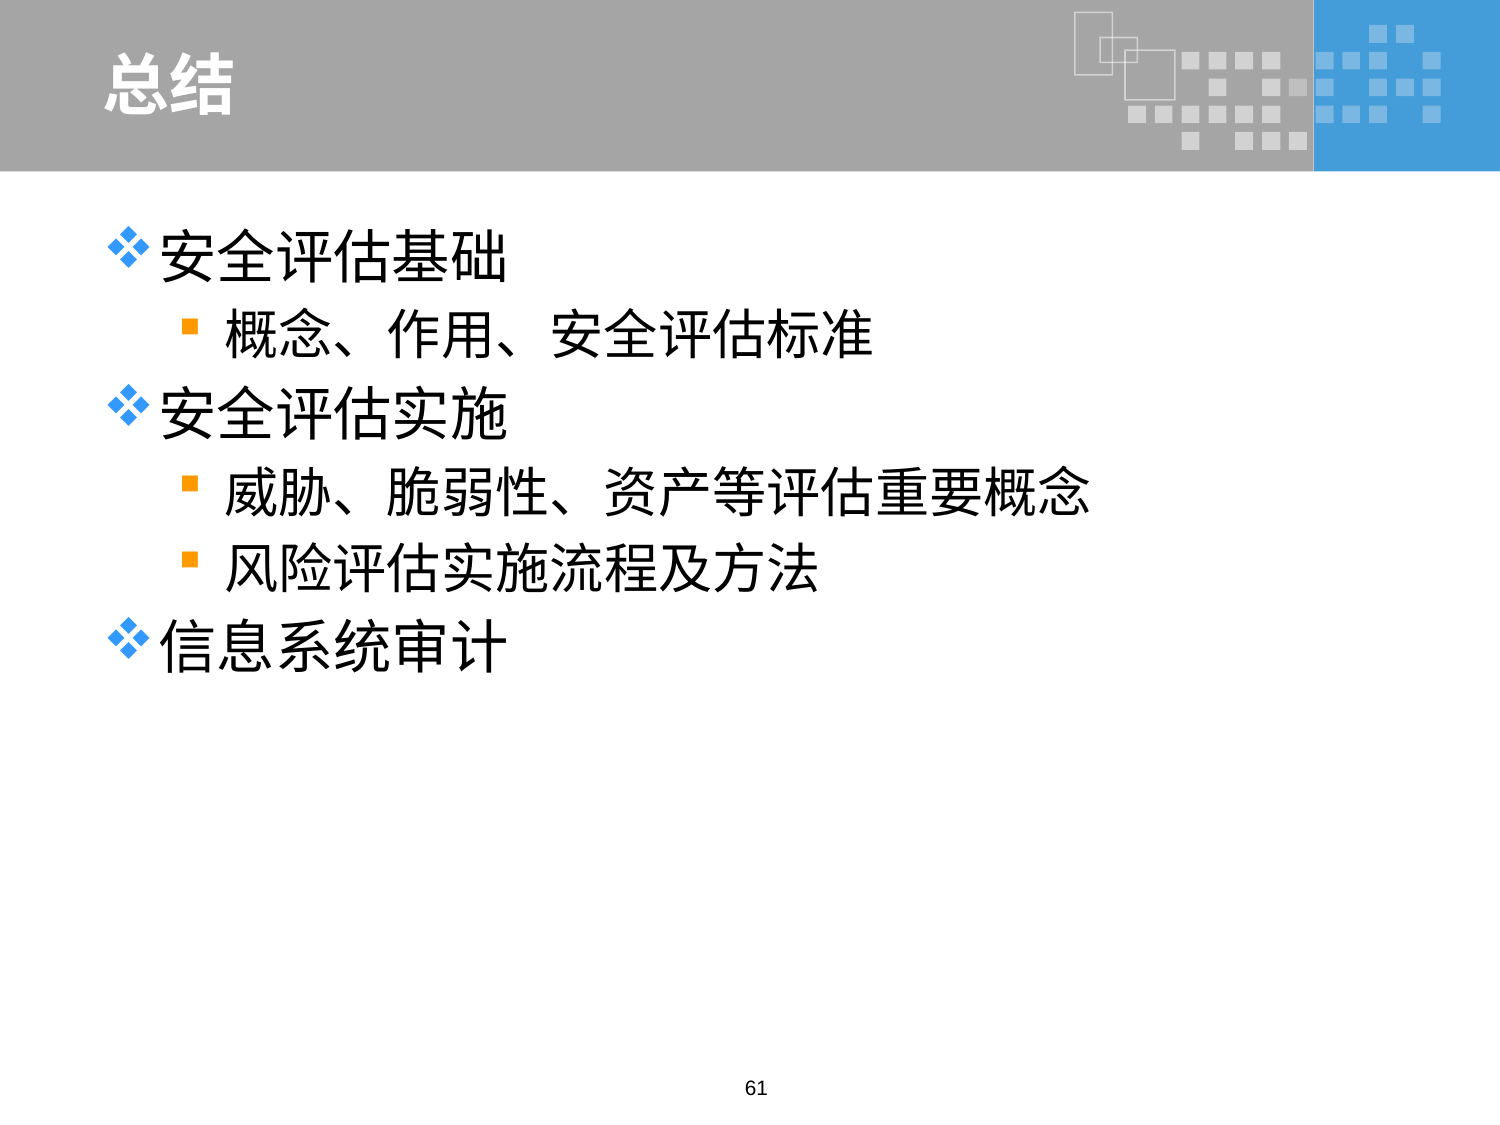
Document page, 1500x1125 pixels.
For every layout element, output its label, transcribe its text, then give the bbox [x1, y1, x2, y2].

title 总结 [87, 42, 1252, 123]
list 安全评估基础 概念、作用、安全评估标准 安全评估实施 威胁、脆弱性、资产等评估重要概念 风险评估实施流程及方法 信息系统审计 [87, 212, 1432, 1050]
slide_number 61 [687, 1066, 826, 1111]
